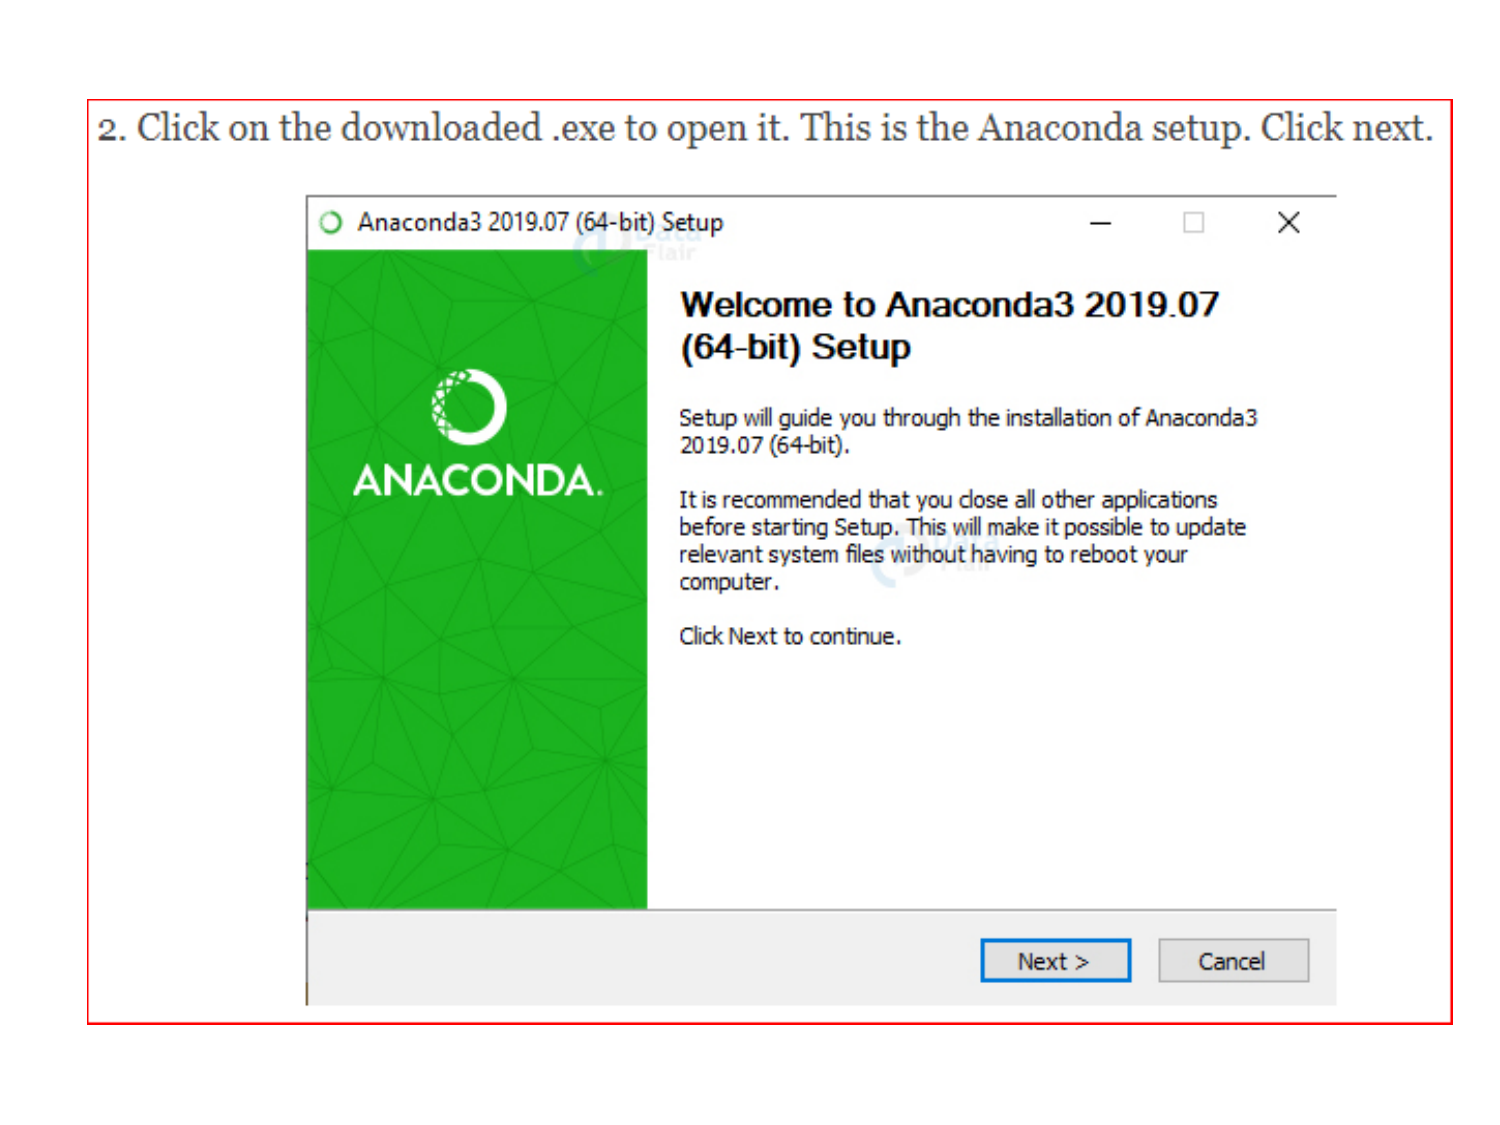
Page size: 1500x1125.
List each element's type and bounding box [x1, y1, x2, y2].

picture [87, 99, 1453, 1026]
